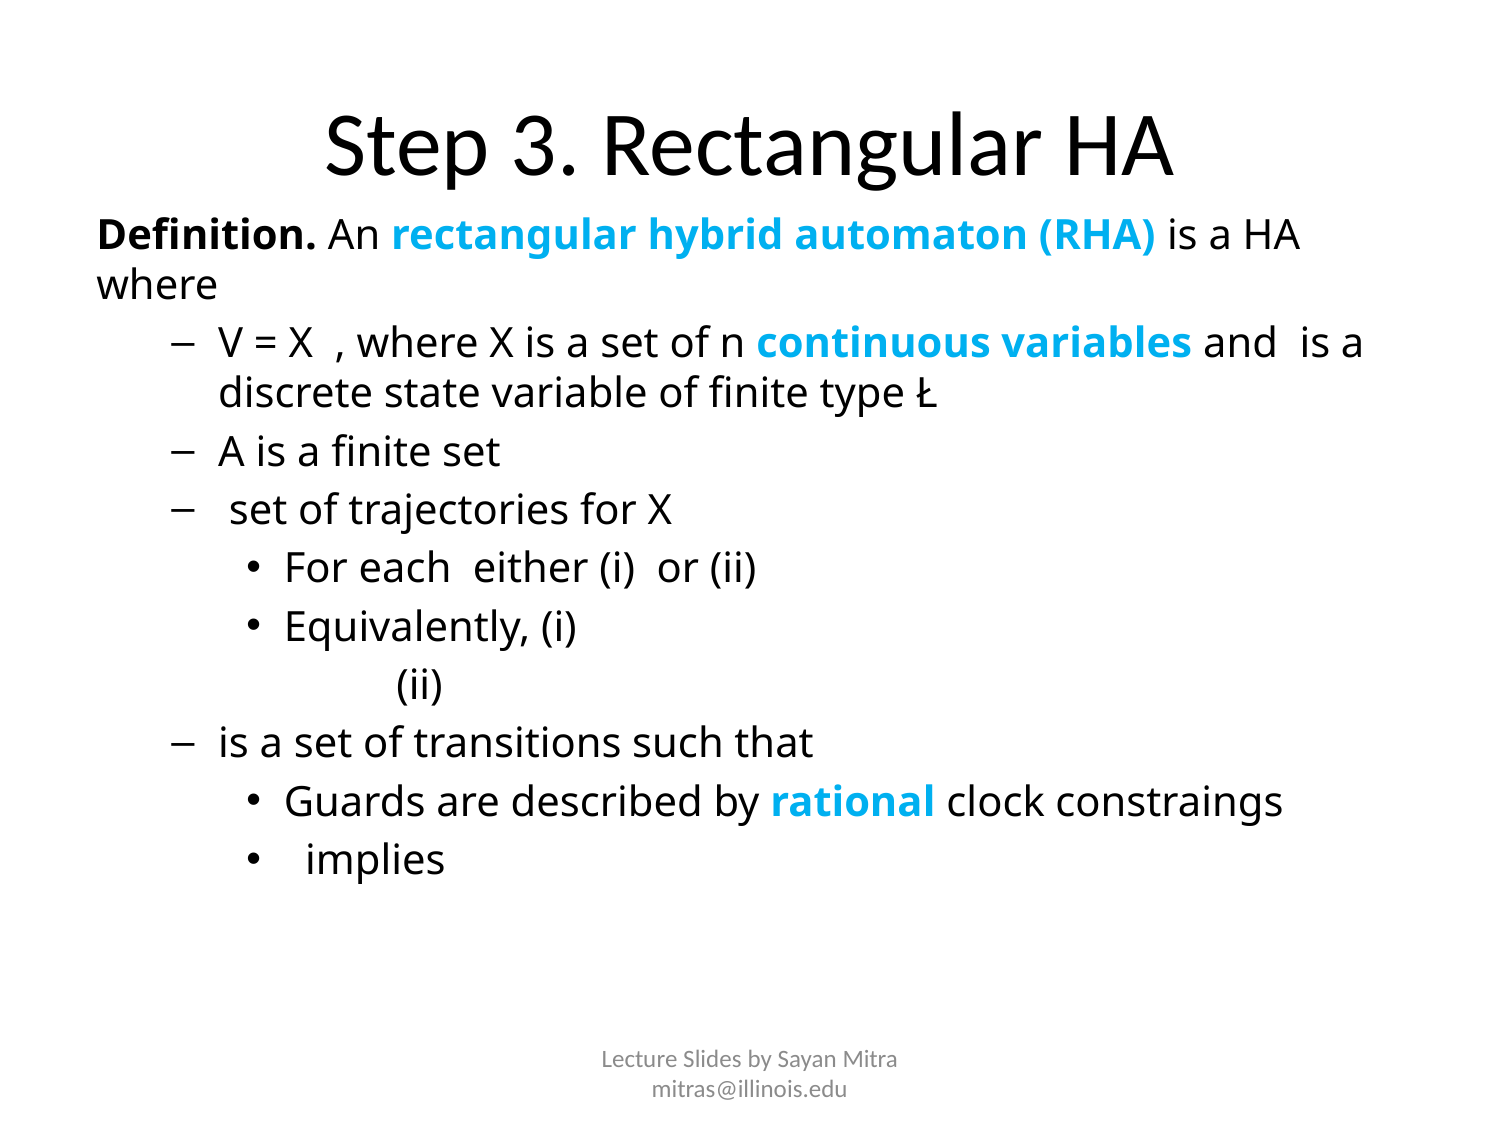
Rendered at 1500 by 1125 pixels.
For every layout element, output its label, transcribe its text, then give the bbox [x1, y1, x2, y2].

title Step 3. Rectangular HA [75, 45, 1425, 233]
footer Lecture Slides by Sayan Mitra mitras@illinois.edu [512, 1042, 988, 1103]
